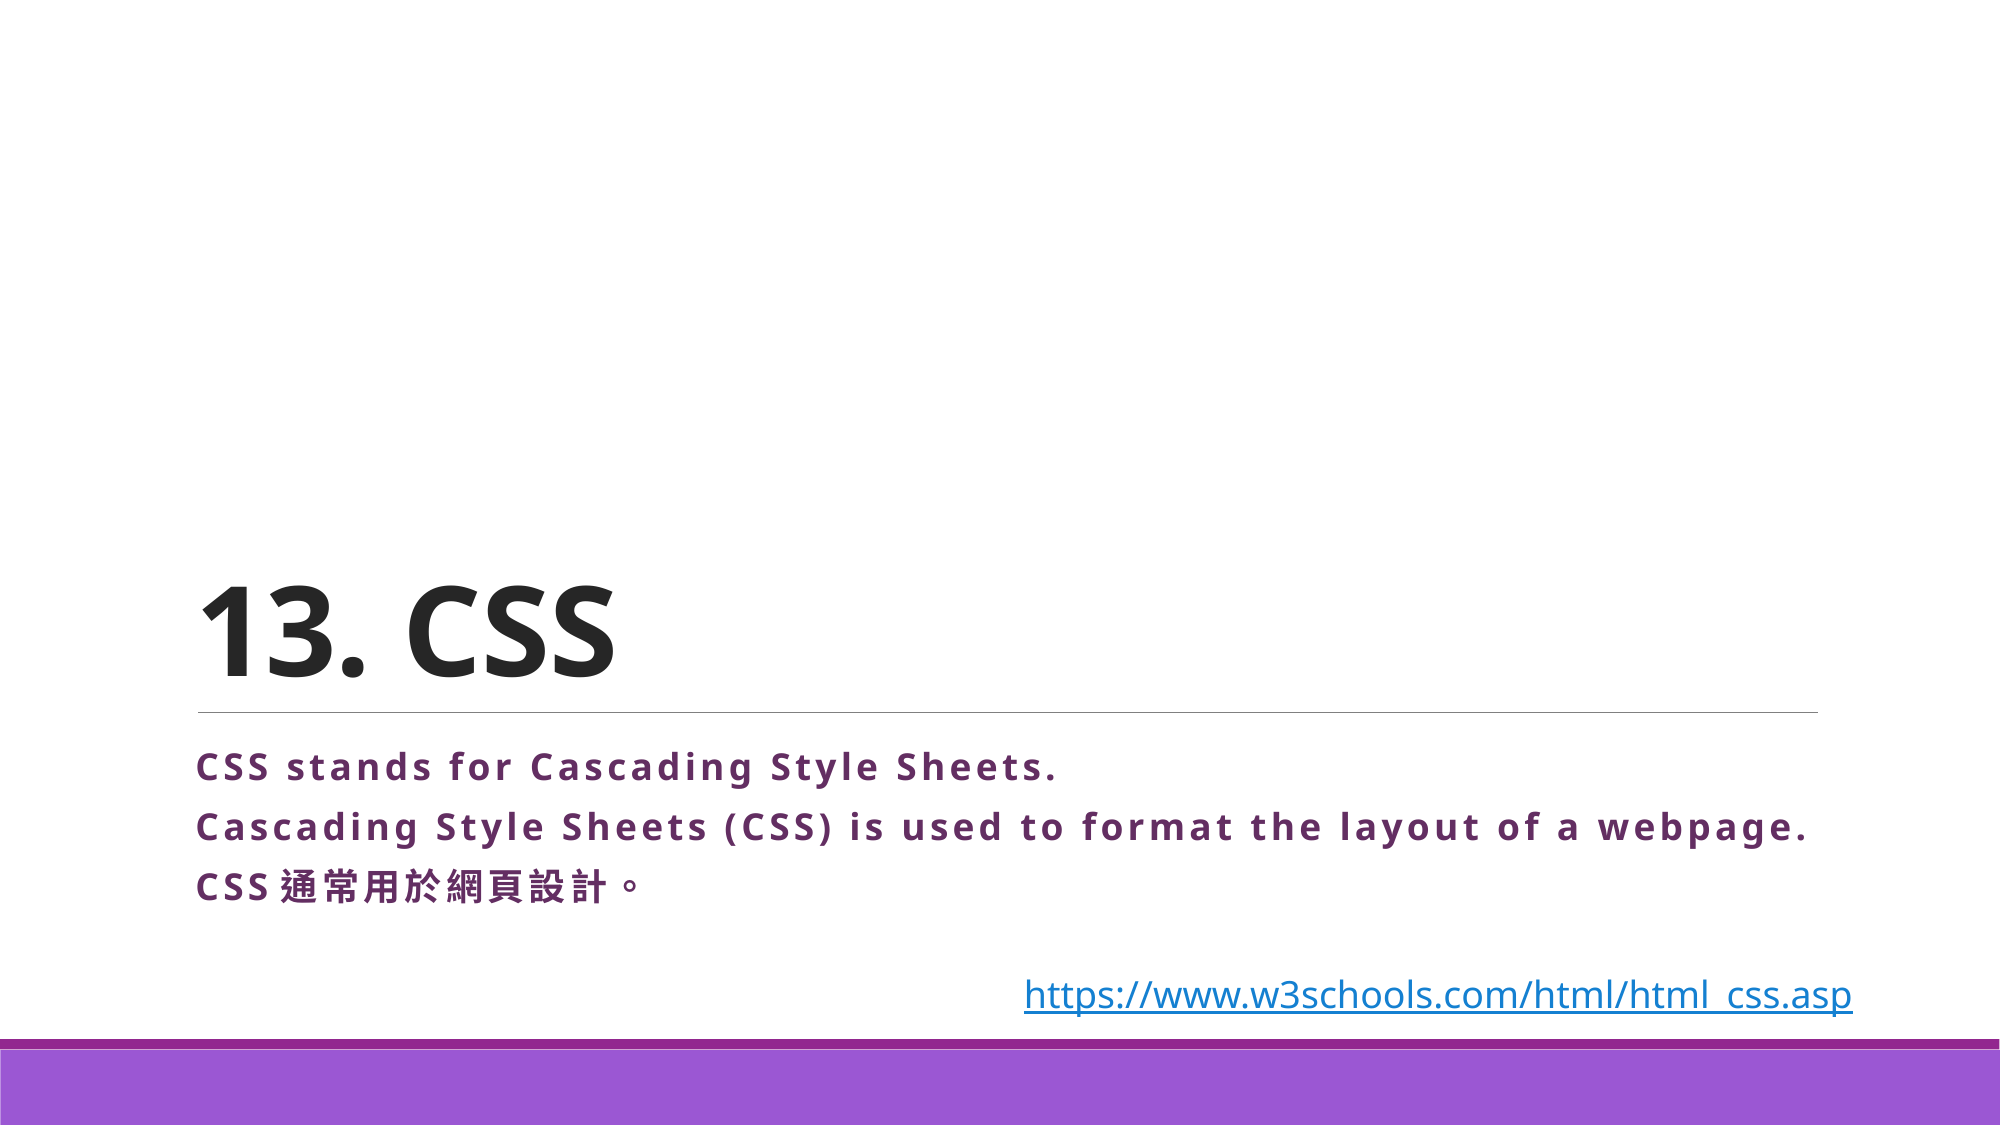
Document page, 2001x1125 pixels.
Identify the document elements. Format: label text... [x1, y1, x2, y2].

title 13. CSS [180, 124, 1830, 710]
text_box https://www.w3schools.com/html/html_css.asp [1009, 963, 1869, 1024]
subtitle CSS stands for Cascading Style Sheets. Cascading Style Sheets (CSS) is used to format the layout of a webpage. CSS通常用於網頁設計。 [180, 730, 1983, 919]
